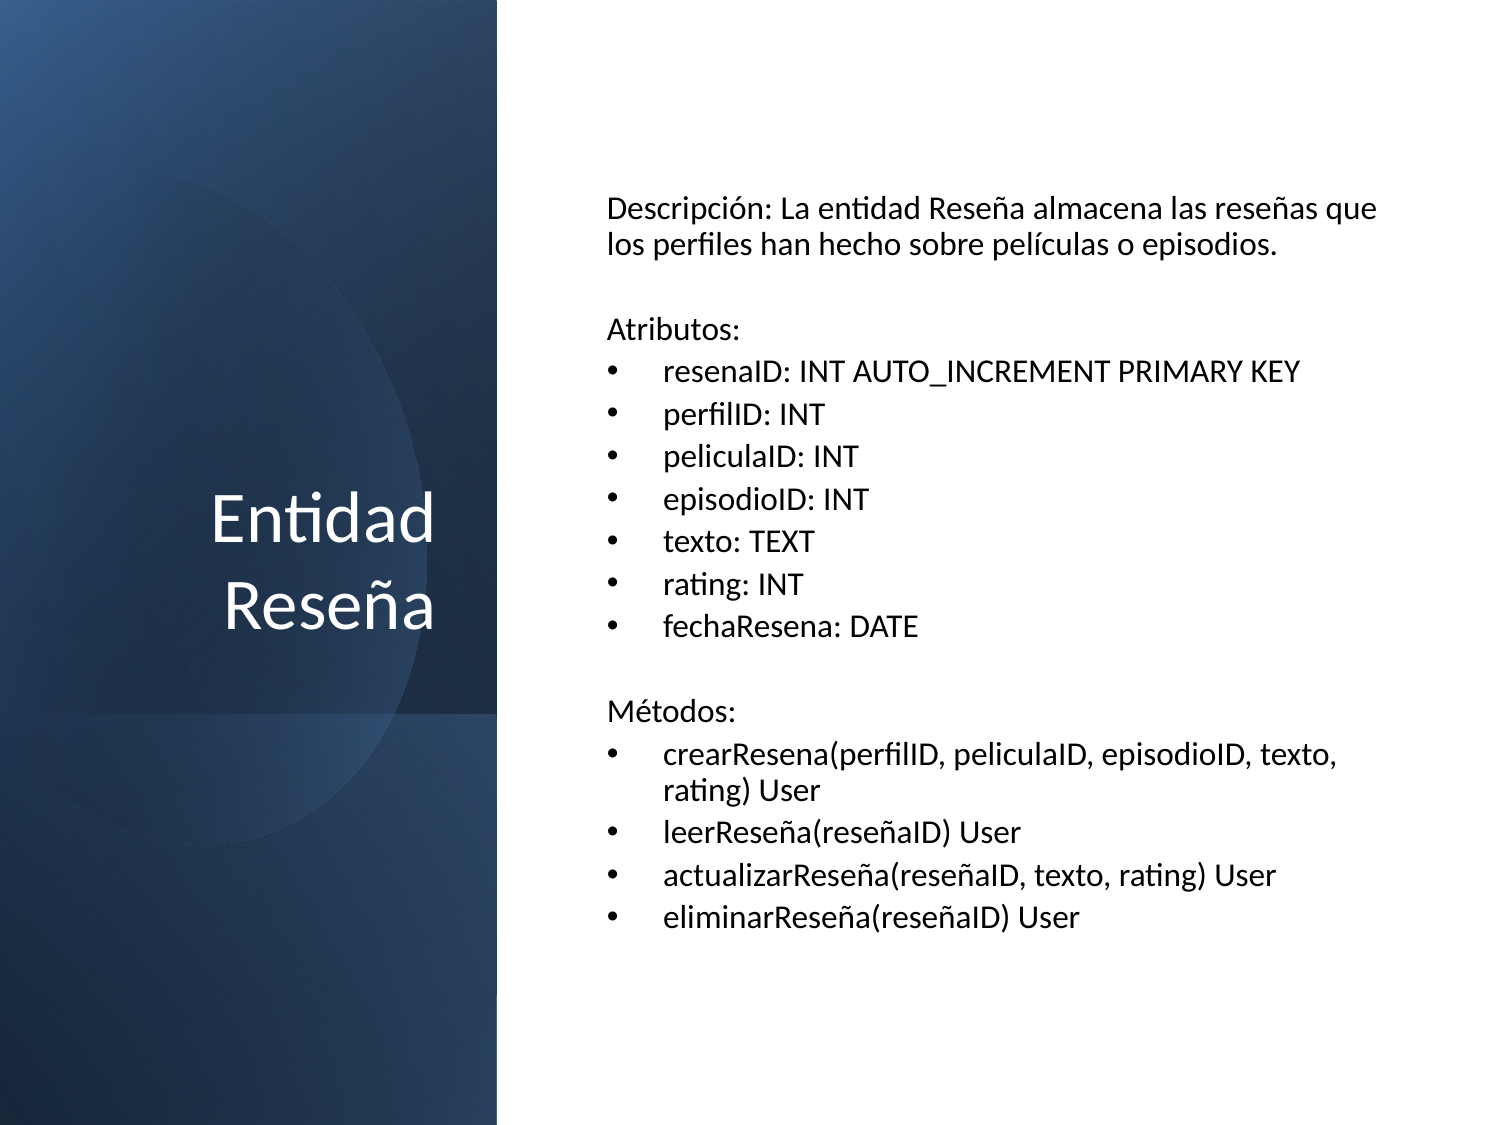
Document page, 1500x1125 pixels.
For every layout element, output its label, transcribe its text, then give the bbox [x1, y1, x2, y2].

title Entidad Reseña [57, 96, 452, 652]
list Descripción: La entidad Reseña almacena las reseñas que los perfiles han hecho sobre películas o episodios. Atributos: resenaID: INT AUTO_INCREMENT PRIMARY KEY perfilID: INT peliculaID: INT episodioID: INT texto: TEXT rating: INT fechaResena: DATE Métodos: crearResena(perfilID, peliculaID, episodioID, texto, rating) User leerReseña(reseñaID) User actualizarReseña(reseñaID, texto, rating) User eliminarReseña(reseñaID) User [591, 106, 1399, 1017]
text_box [0, 0, 499, 1125]
text_box [499, 0, 1500, 1125]
